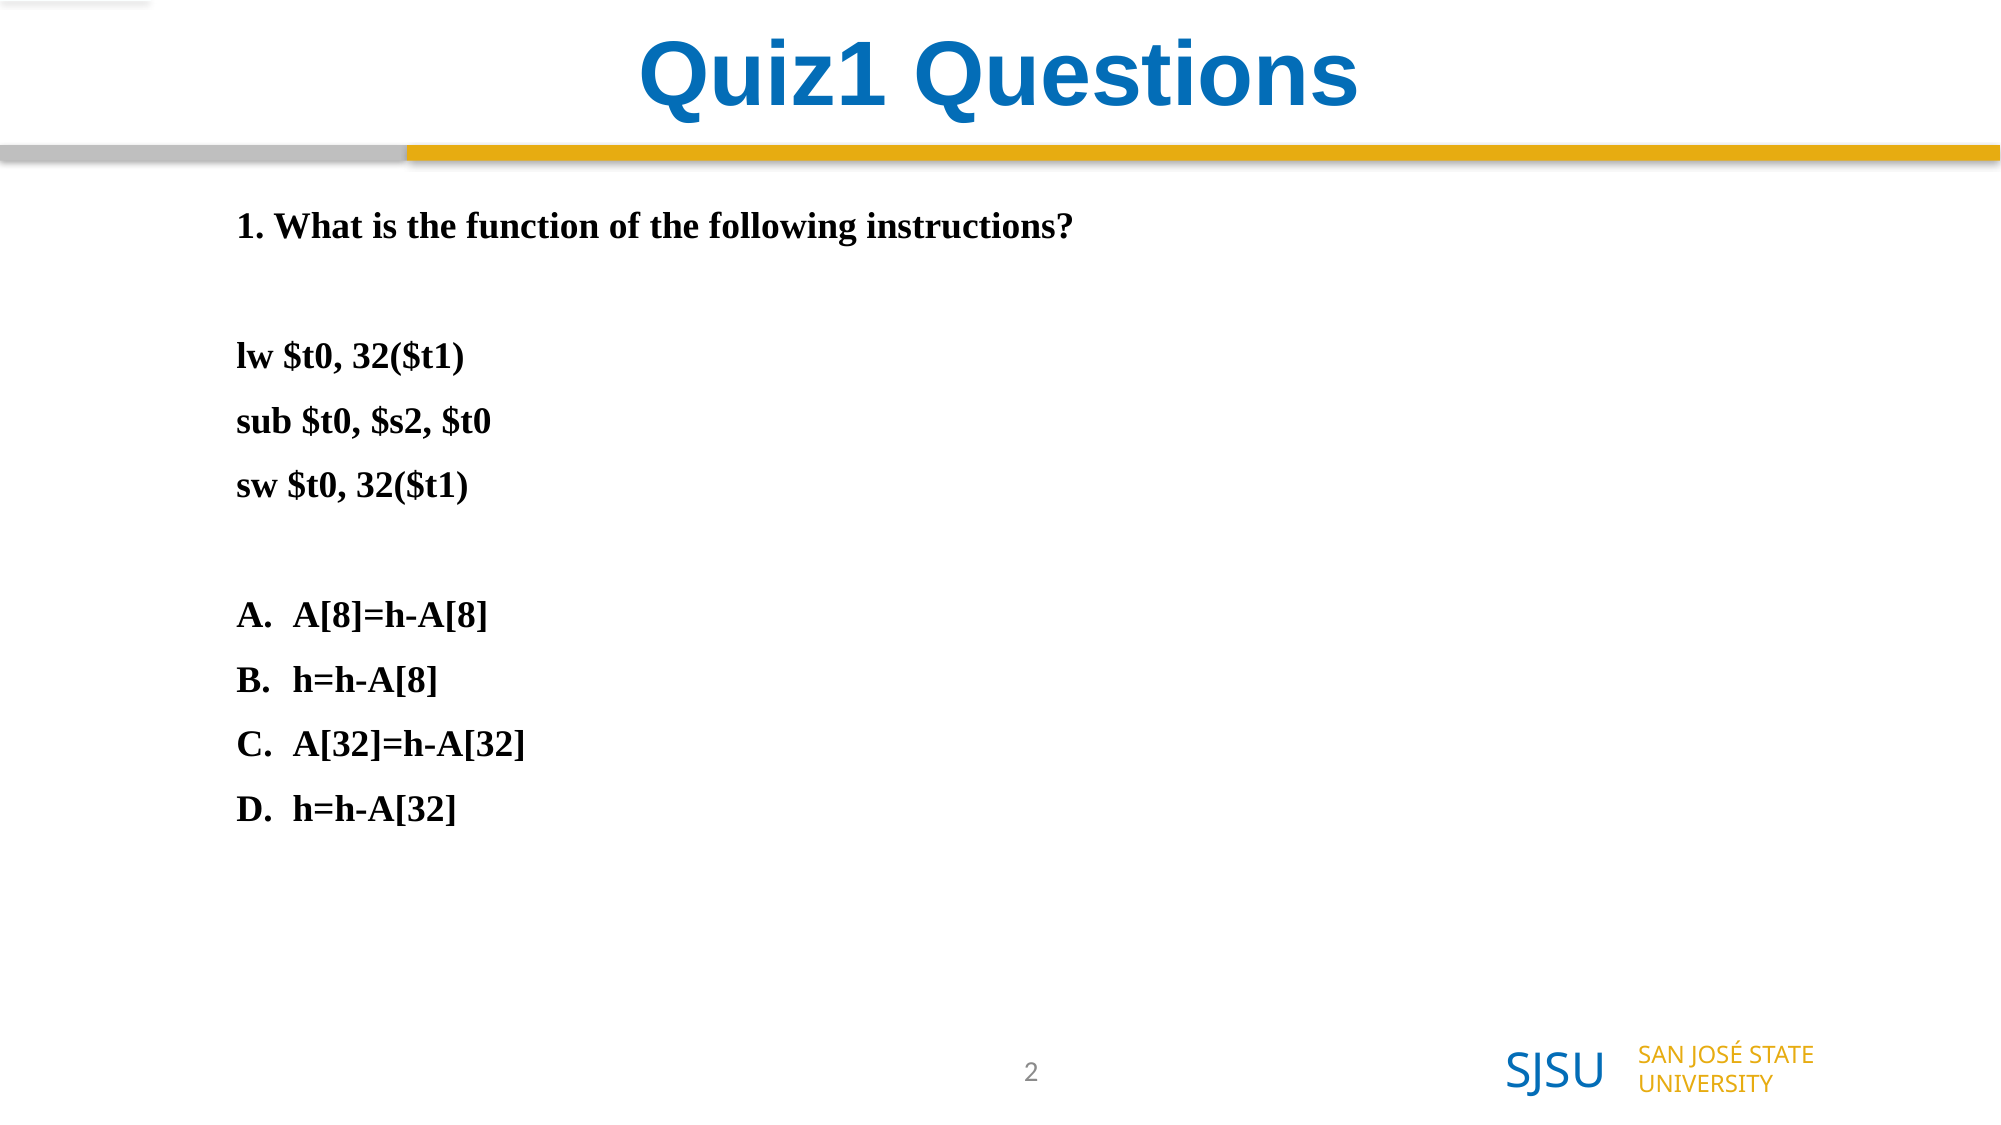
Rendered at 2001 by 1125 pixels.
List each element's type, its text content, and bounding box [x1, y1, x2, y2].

title Quiz1 Questions [99, 11, 1900, 126]
slide_number 2 [797, 1040, 1265, 1100]
list 1. What is the function of the following instructions? lw $t0, 32($t1) sub $t0, $s2, $t0 sw $t0, 32($t1) A[8]=h-A[8] h=h-A[8] A[32]=h-A[32] h=h-A[32] [221, 190, 1779, 1082]
